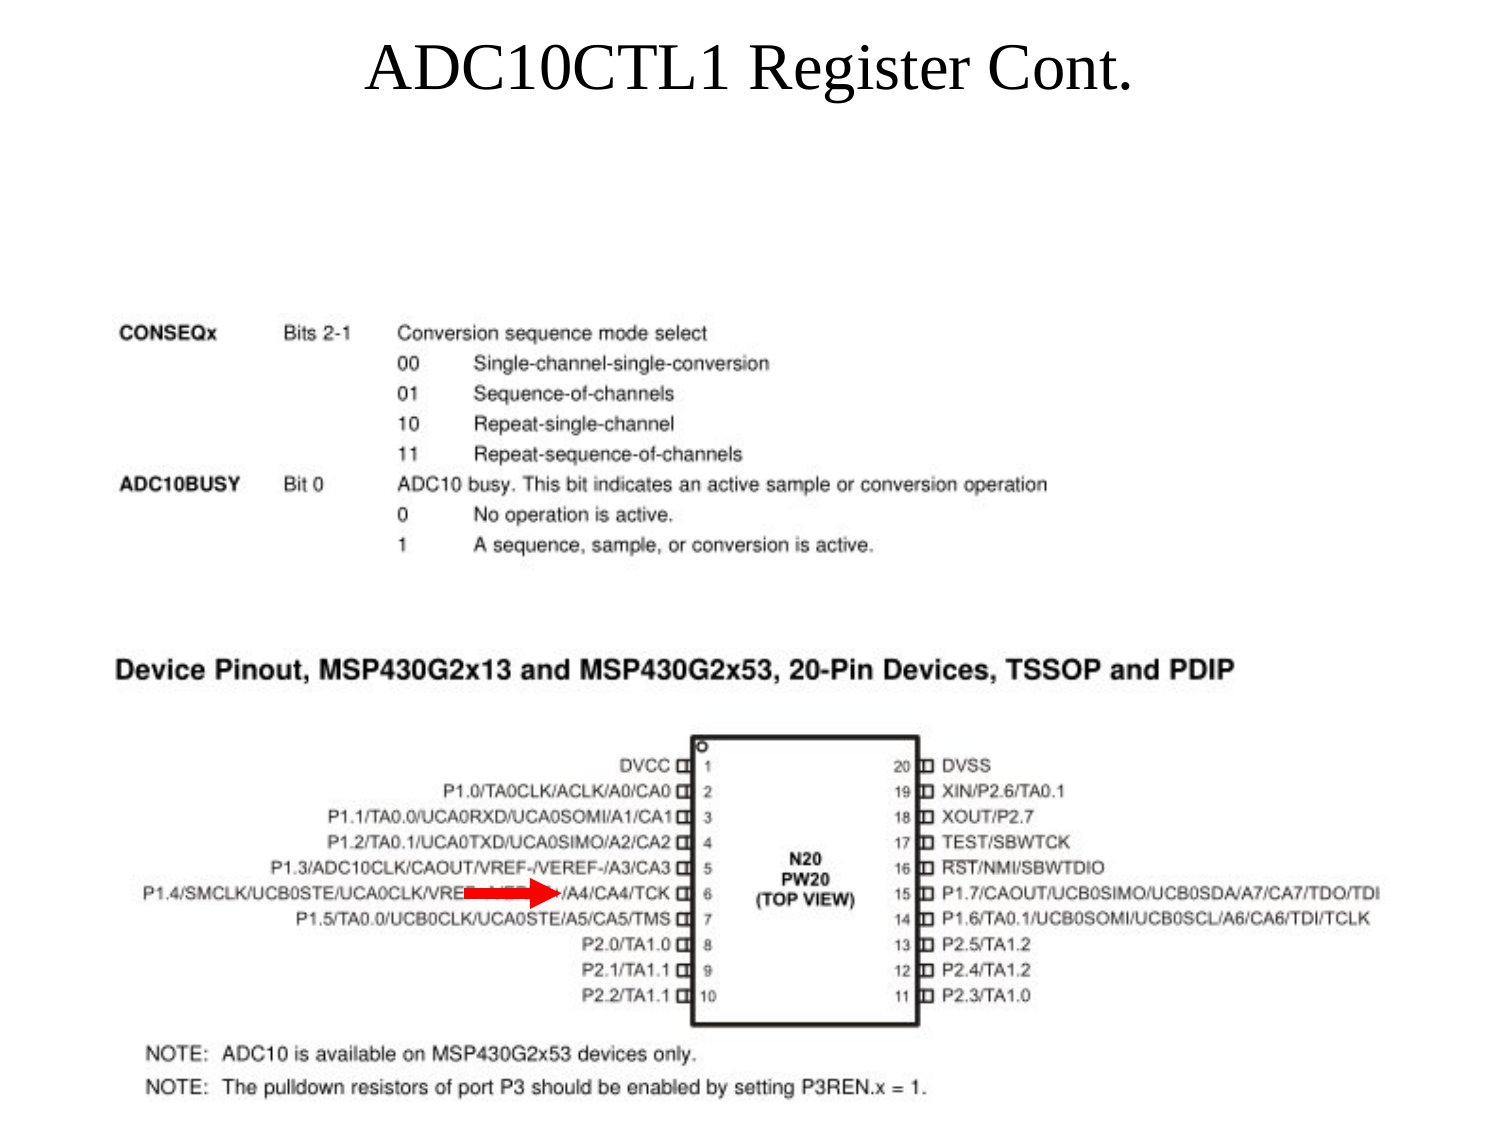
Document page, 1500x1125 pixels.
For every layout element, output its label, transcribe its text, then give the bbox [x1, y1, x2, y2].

title ADC10CTL1 Register Cont. [112, 24, 1388, 101]
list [112, 313, 1388, 573]
picture [100, 648, 1399, 1121]
